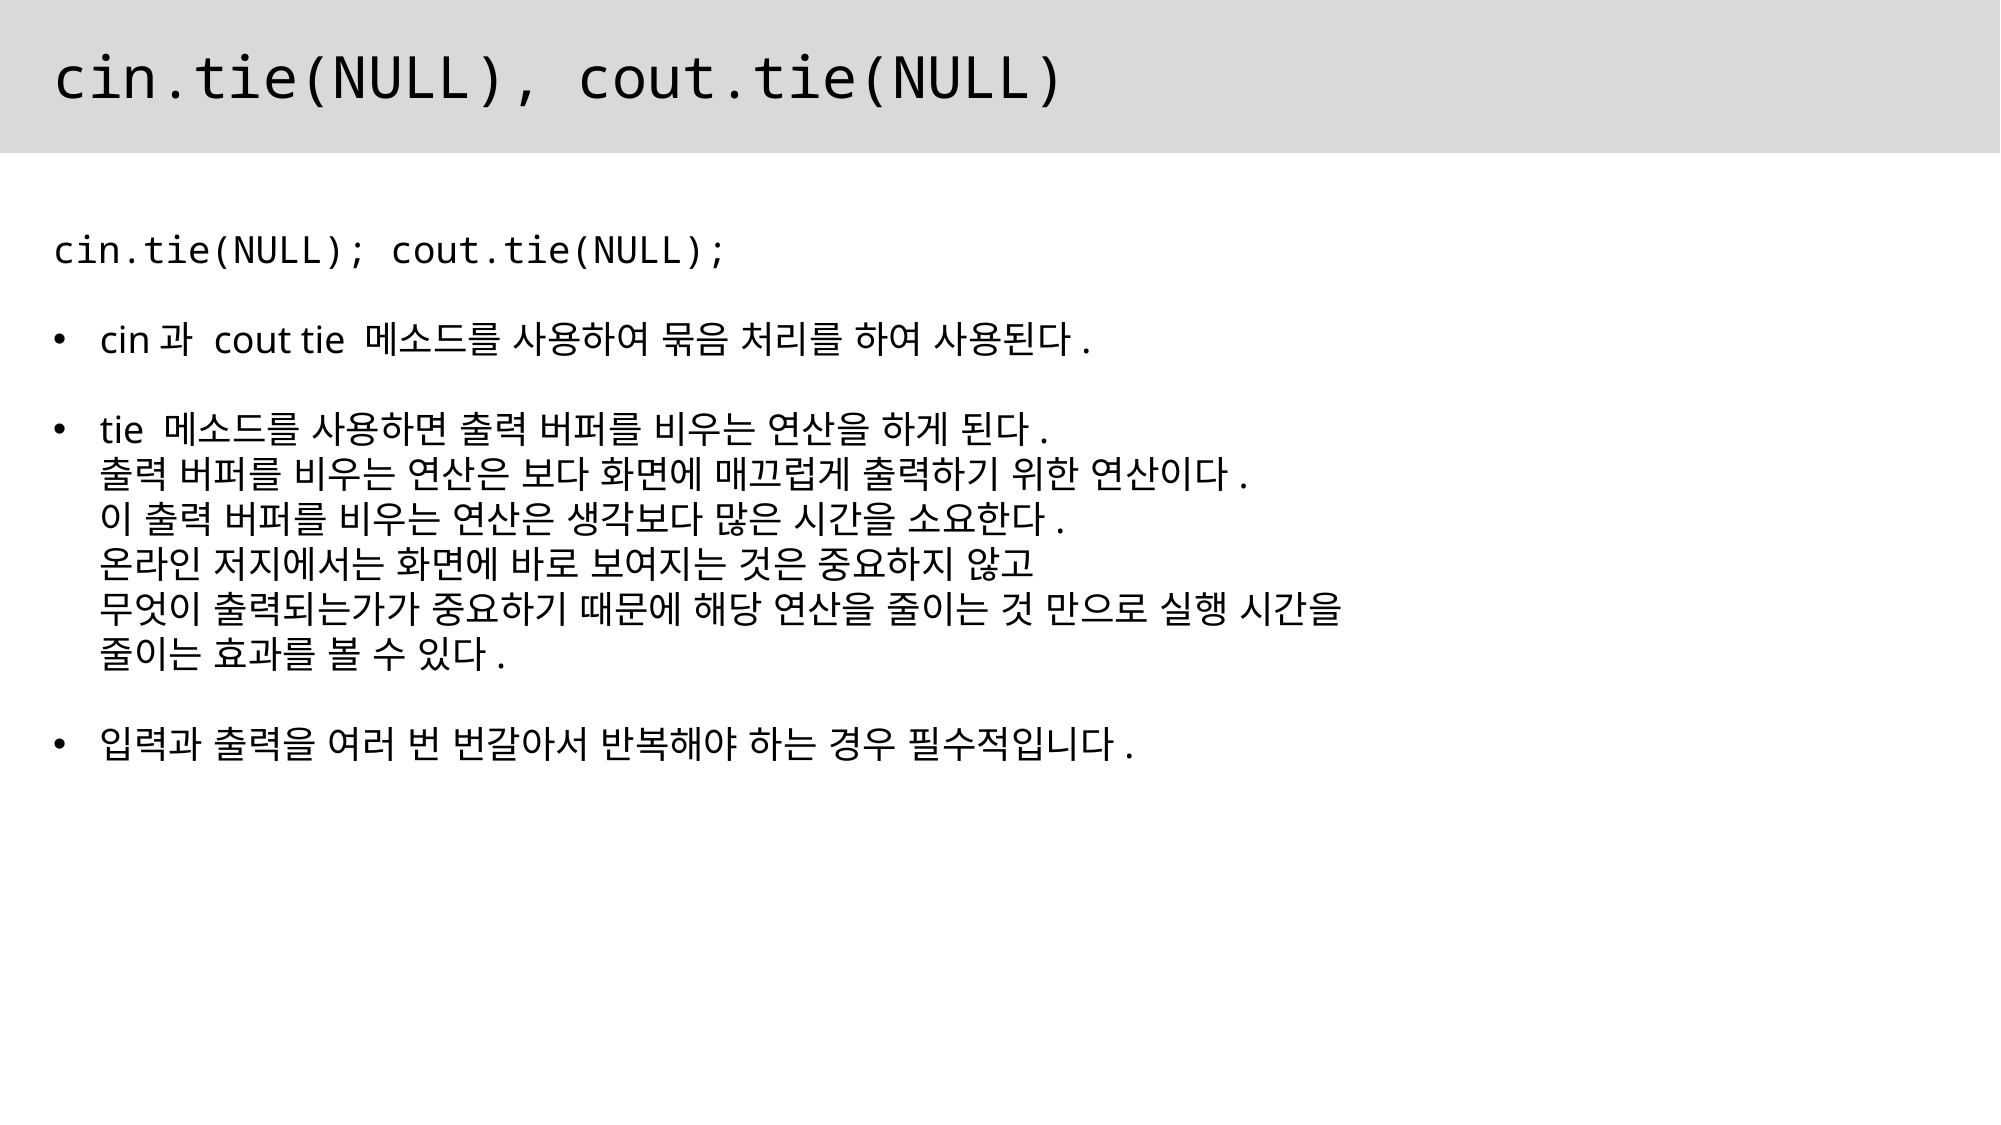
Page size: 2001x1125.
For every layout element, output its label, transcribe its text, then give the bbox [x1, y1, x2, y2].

text_box [0, 0, 2000, 153]
text_box cin.tie(NULL), cout.tie(NULL) [38, 33, 1629, 118]
text_box cin.tie(NULL); cout.tie(NULL); cin과 cout tie 메소드를 사용하여 묶음 처리를 하여 사용된다. tie 메소드를 사용하면 출력 버퍼를 비우는 연산을 하게 된다. 출력 버퍼를 비우는 연산은 보다 화면에 매끄럽게 출력하기 위한 연산이다. 이 출력 버퍼를 비우는 연산은 생각보다 많은 시간을 소요한다. 온라인 저지에서는 화면에 바로 보여지는 것은 중요하지 않고 무엇이 출력되는가가 중요하기 때문에 해당 연산을 줄이는 것 만으로 실행 시간을 줄이는 효과를 볼 수 있다. 입력과 출력을 여러 번 번갈아서 반복해야 하는 경우 필수적입니다. [38, 218, 1439, 818]
